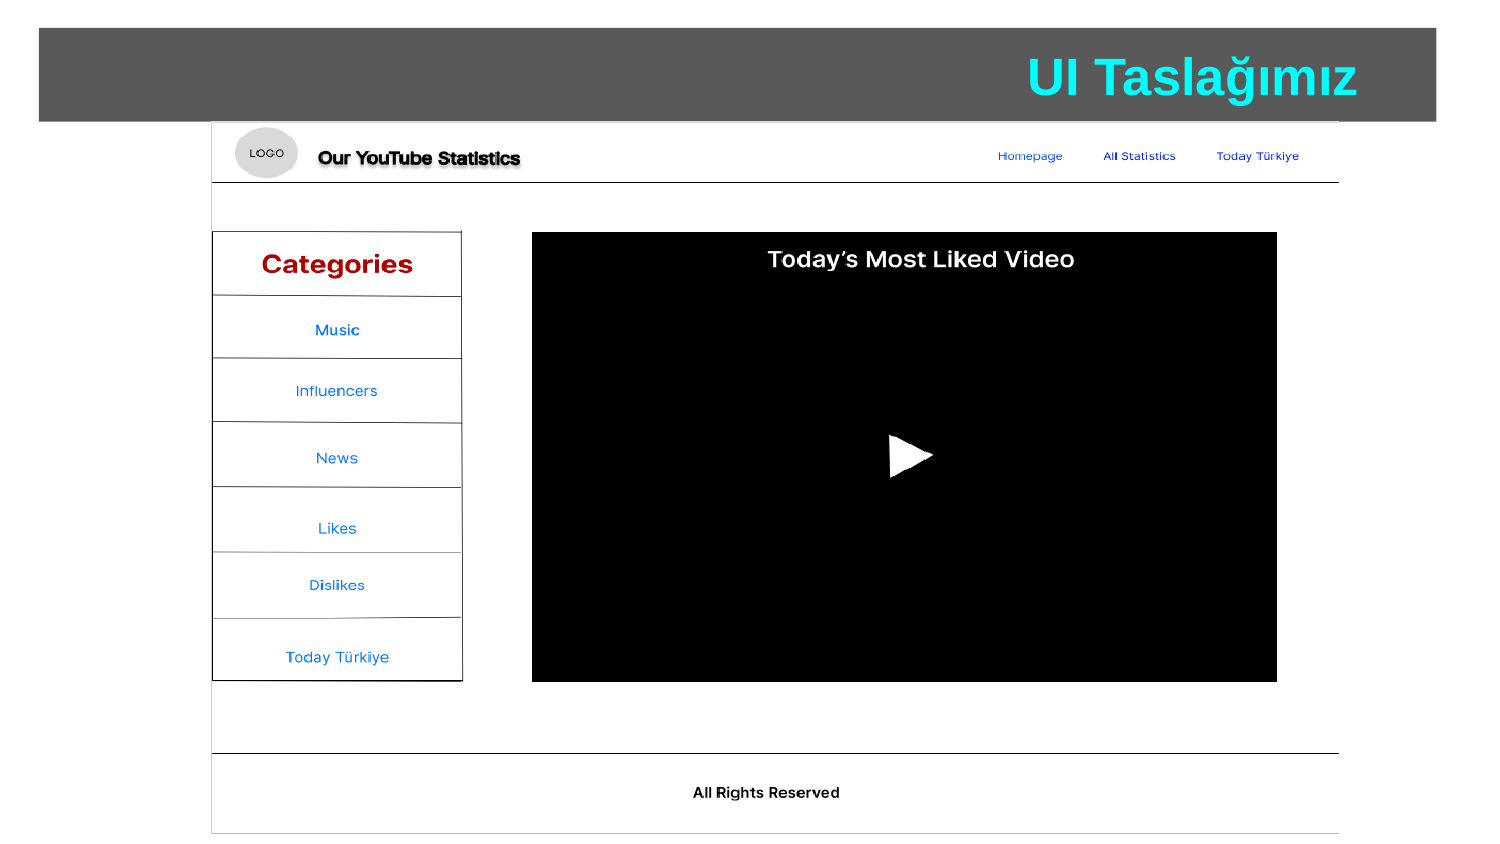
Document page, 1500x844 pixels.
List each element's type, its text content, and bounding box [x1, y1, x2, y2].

picture [210, 121, 1339, 835]
title UI Taslağımız [38, 27, 1437, 122]
